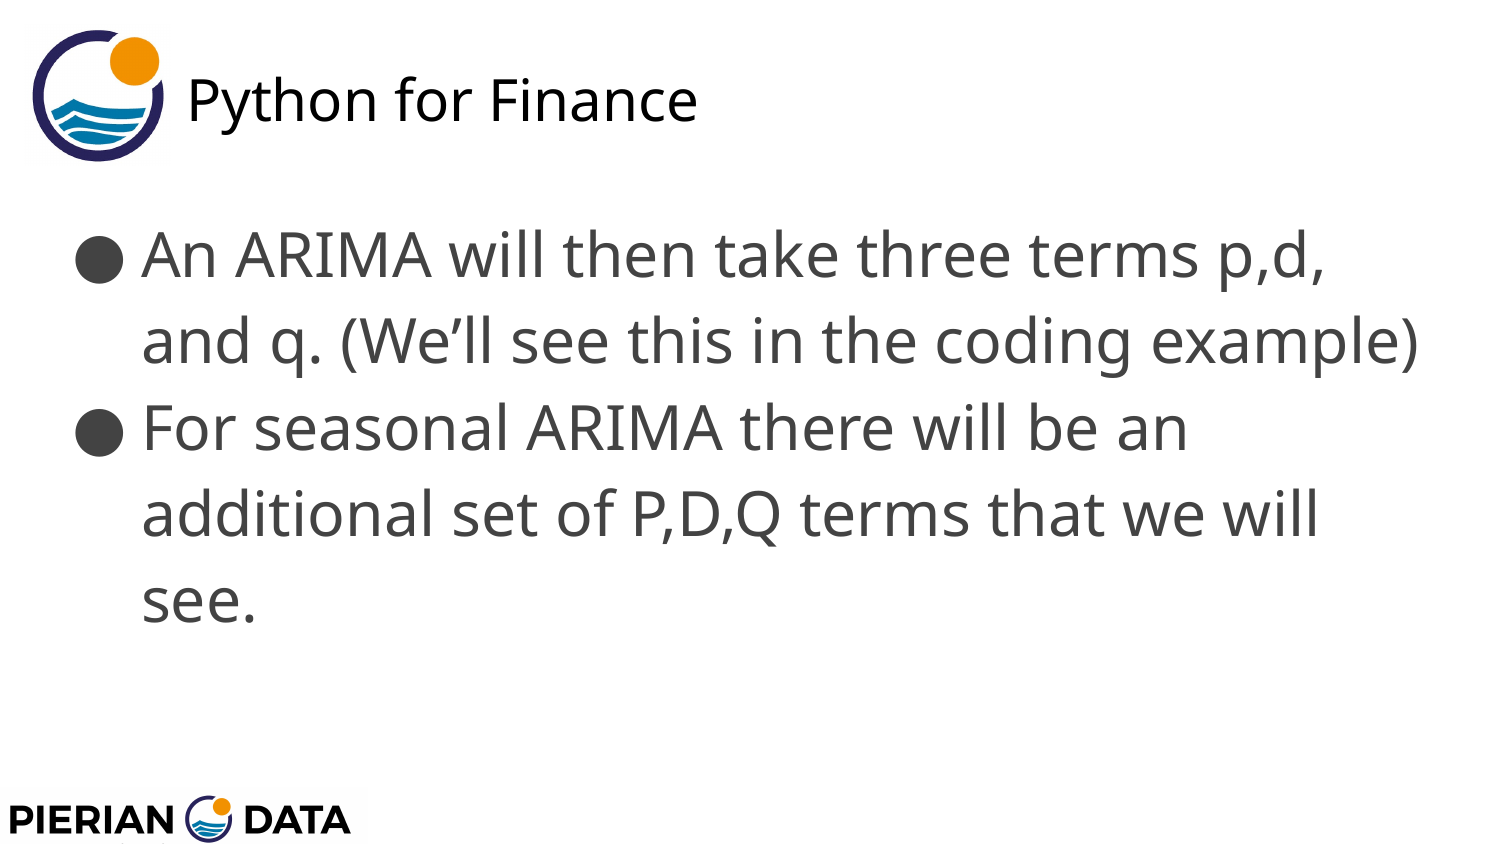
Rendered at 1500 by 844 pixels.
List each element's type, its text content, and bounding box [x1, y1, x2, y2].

list An ARIMA will then take three terms p,d, and q. (We’ll see this in the coding example) For seasonal ARIMA there will be an additional set of P,D,Q terms that we will see. [51, 189, 1449, 750]
picture [0, 787, 368, 844]
picture [24, 24, 172, 167]
title Python for Finance [176, 48, 1449, 143]
